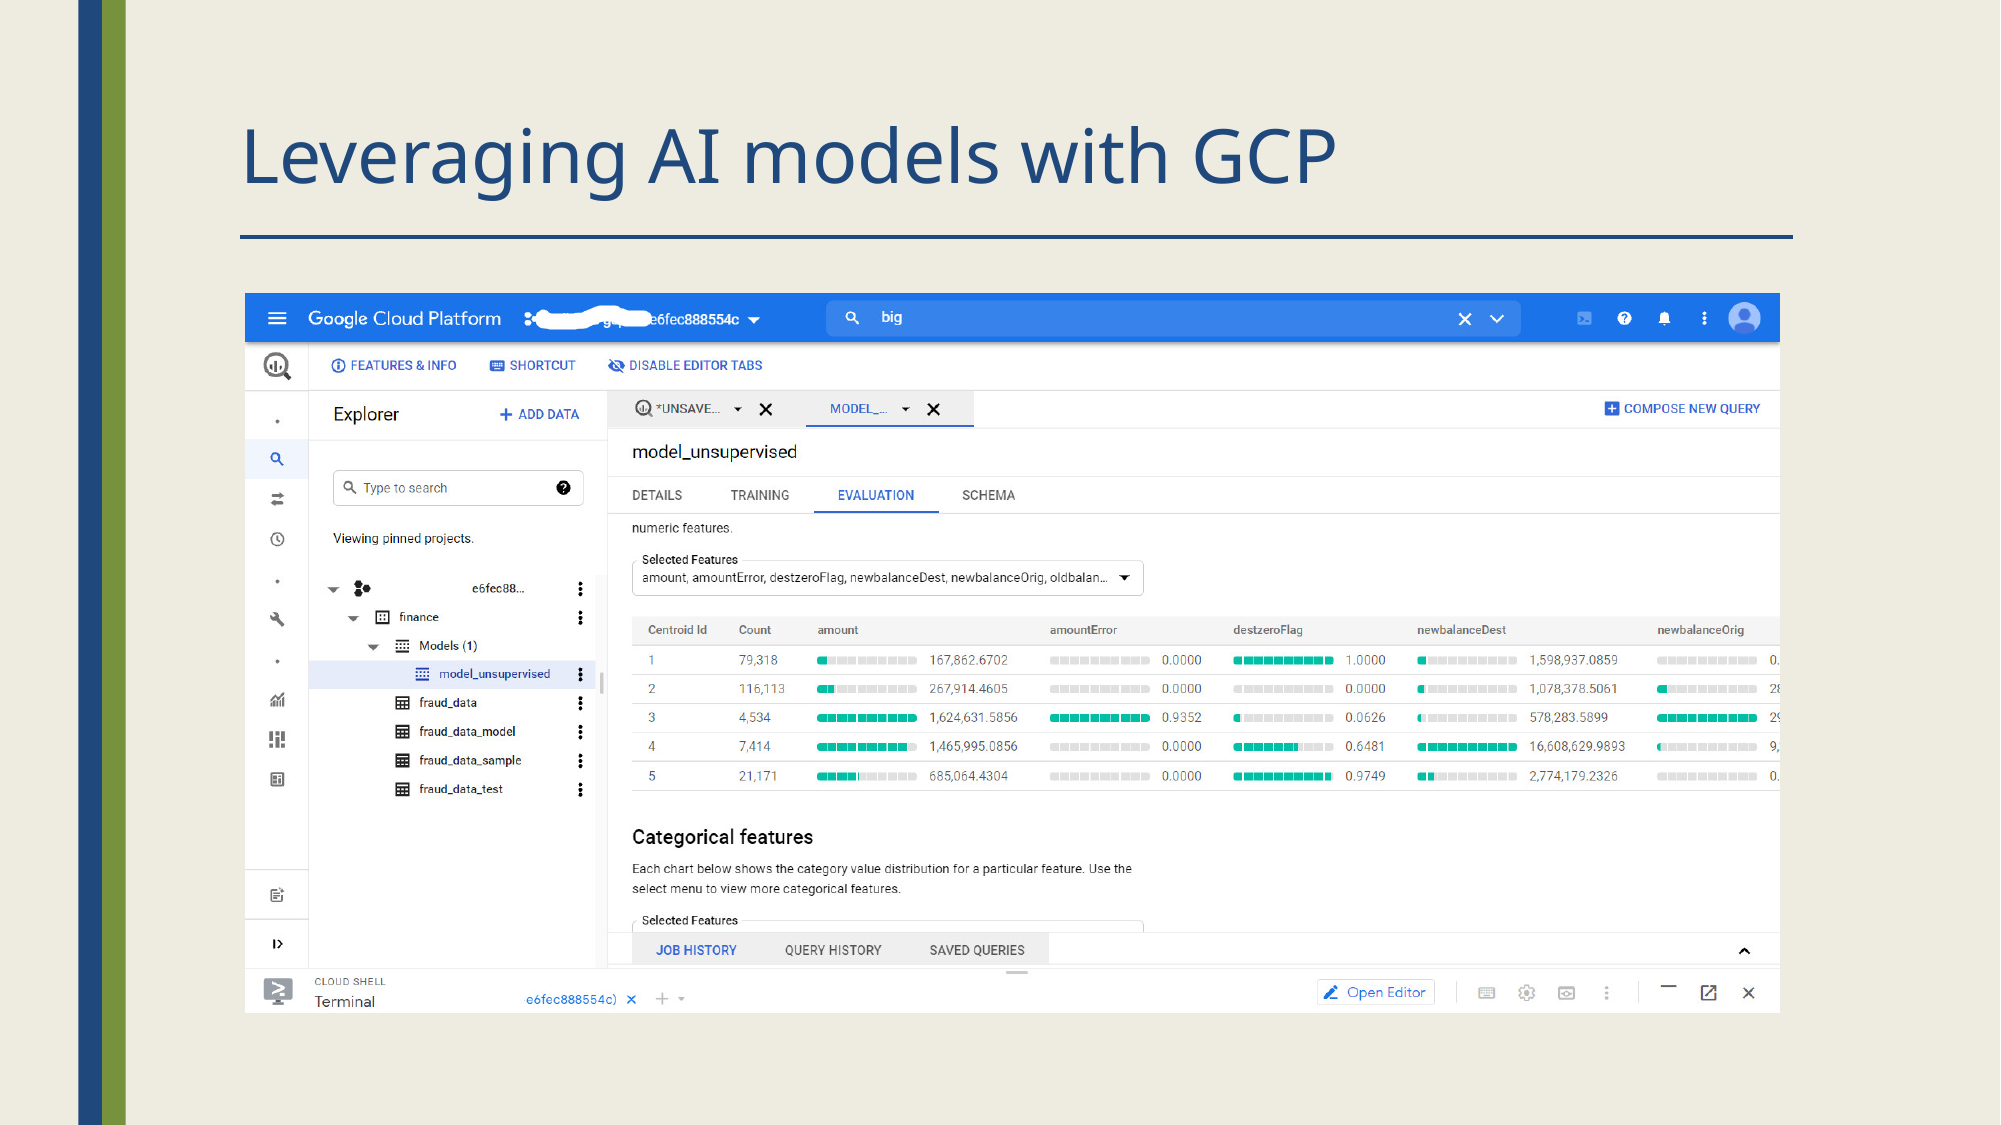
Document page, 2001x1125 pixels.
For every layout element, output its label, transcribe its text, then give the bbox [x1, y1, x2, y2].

title Leveraging AI models with GCP [225, 112, 1800, 231]
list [245, 293, 1780, 1013]
